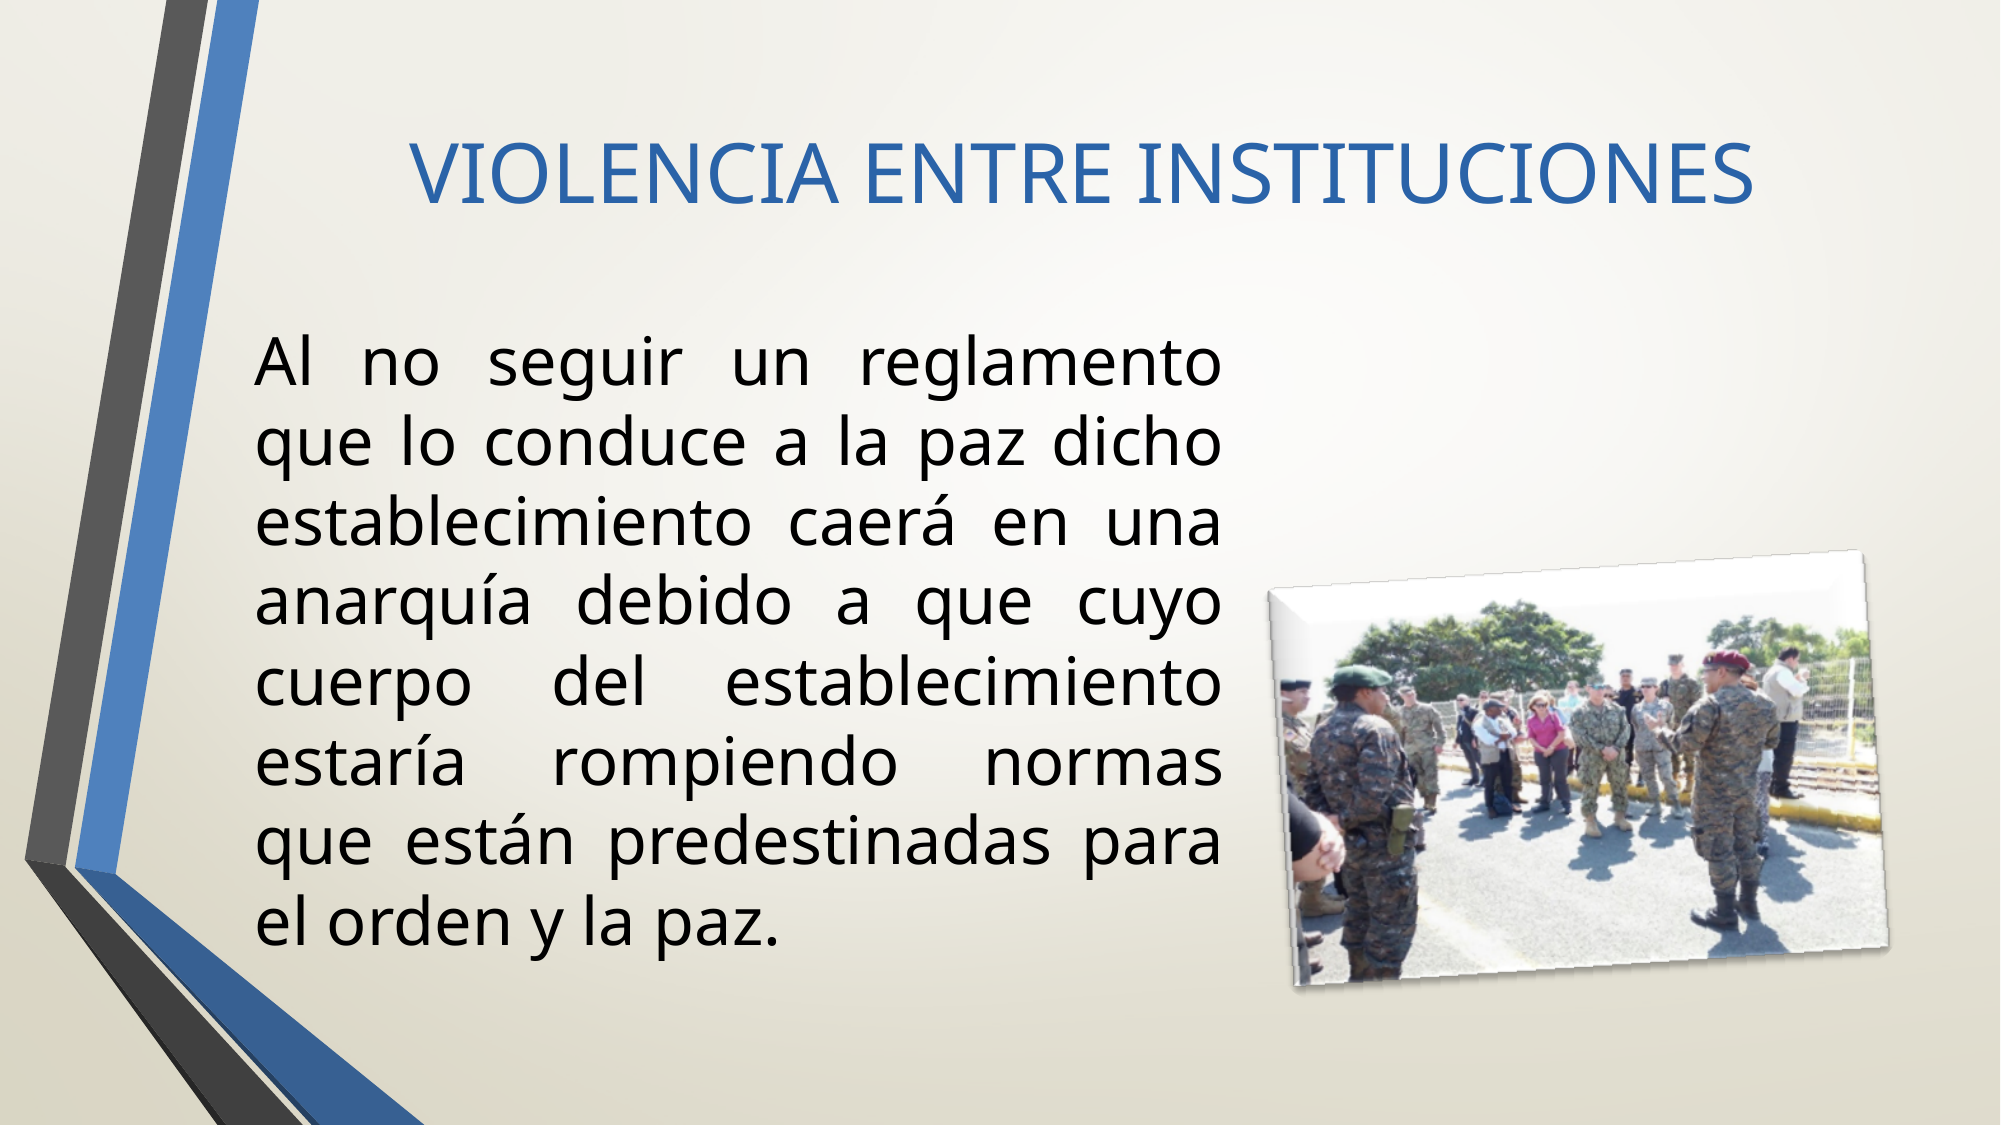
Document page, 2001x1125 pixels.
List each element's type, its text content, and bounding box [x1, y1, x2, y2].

picture [1257, 544, 1899, 1001]
text_box Al no seguir un reglamento que lo conduce a la paz dicho establecimiento caerá en una anarquía debido a que cuyo cuerpo del establecimiento estaría rompiendo normas que están predestinadas para el orden y la paz. [240, 311, 1240, 966]
title VIOLENCIA ENTRE INSTITUCIONES [261, 58, 1905, 282]
